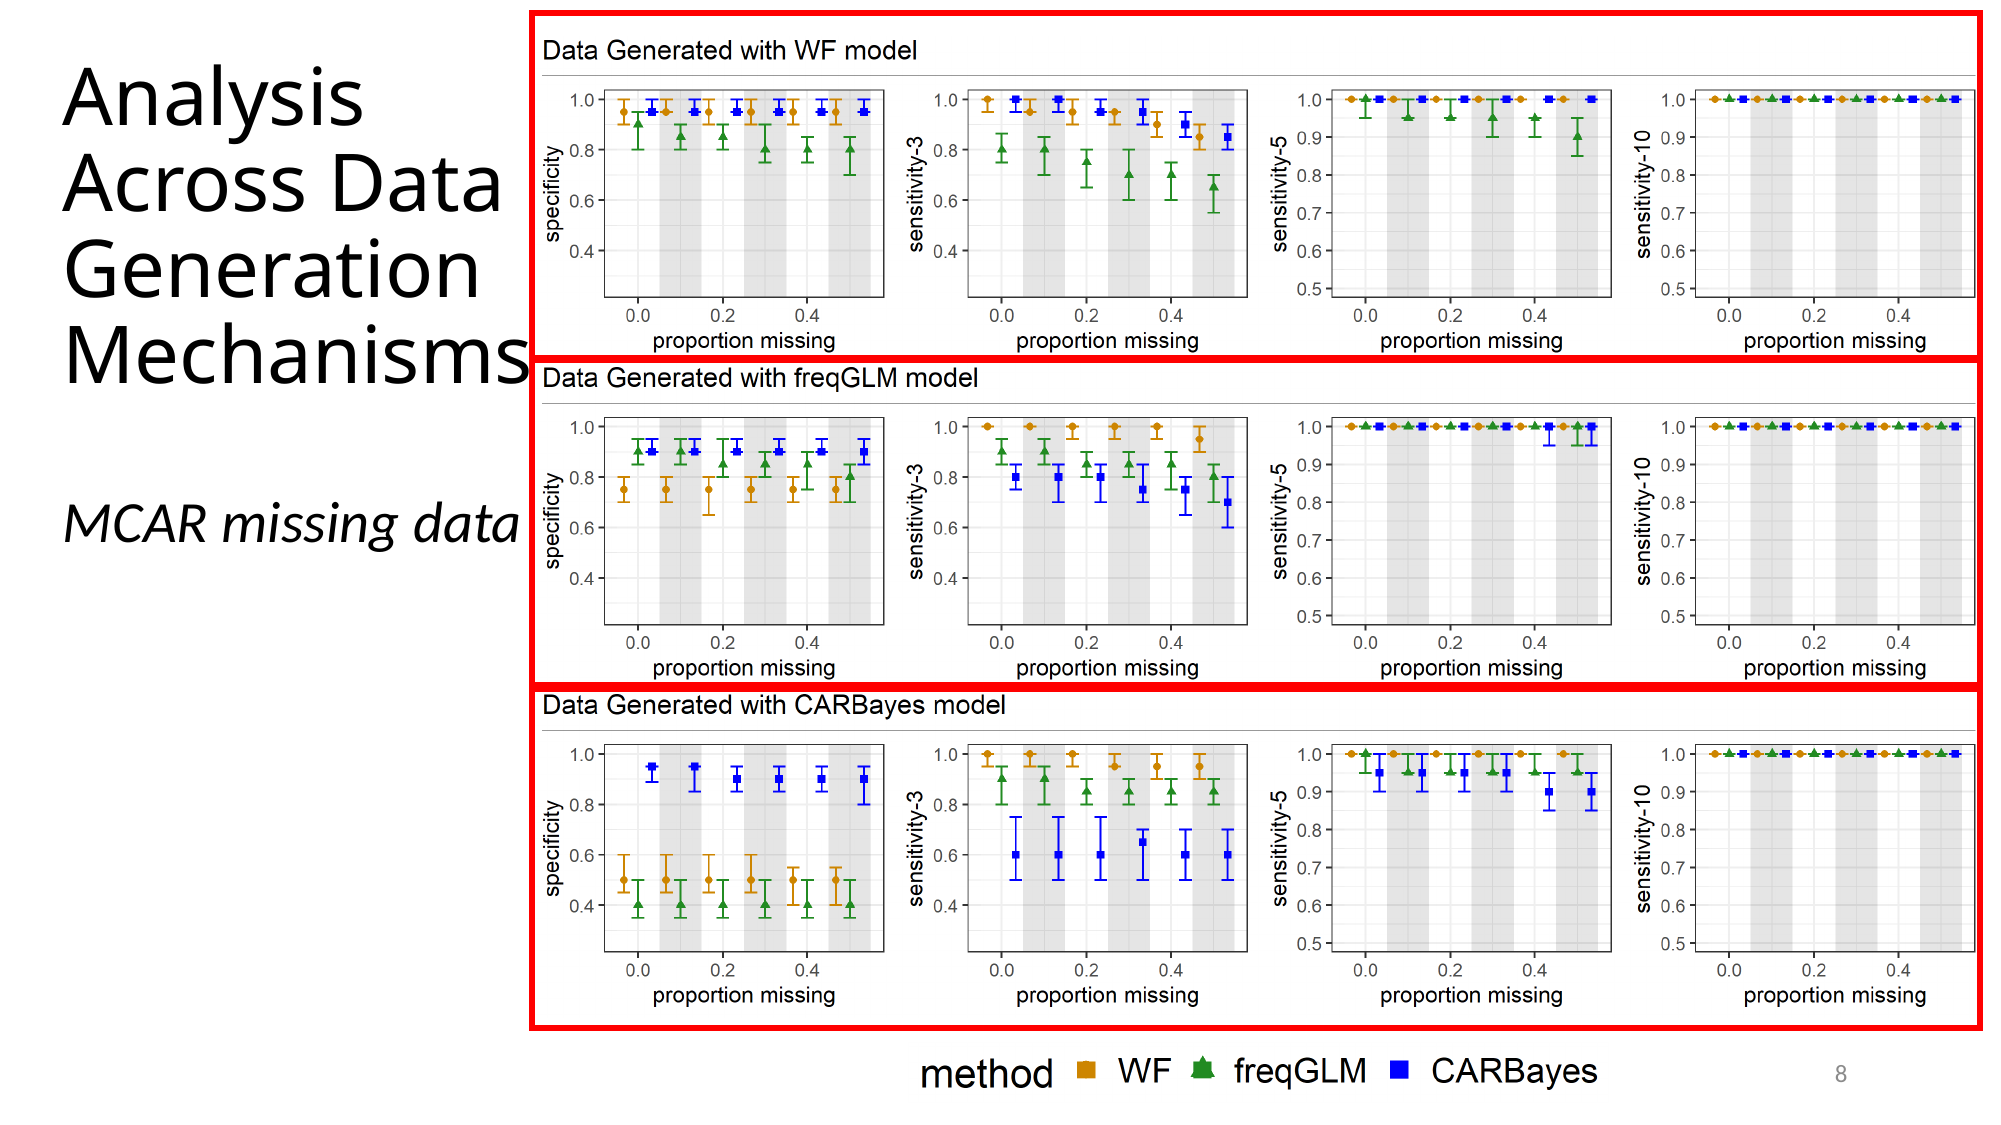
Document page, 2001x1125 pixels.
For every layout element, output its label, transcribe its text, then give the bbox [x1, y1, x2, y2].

text_box [531, 12, 1981, 36]
picture [531, 36, 1986, 1125]
text_box MCAR missing data [47, 484, 531, 601]
title Analysis Across Data Generation Mechanisms [47, 0, 569, 467]
